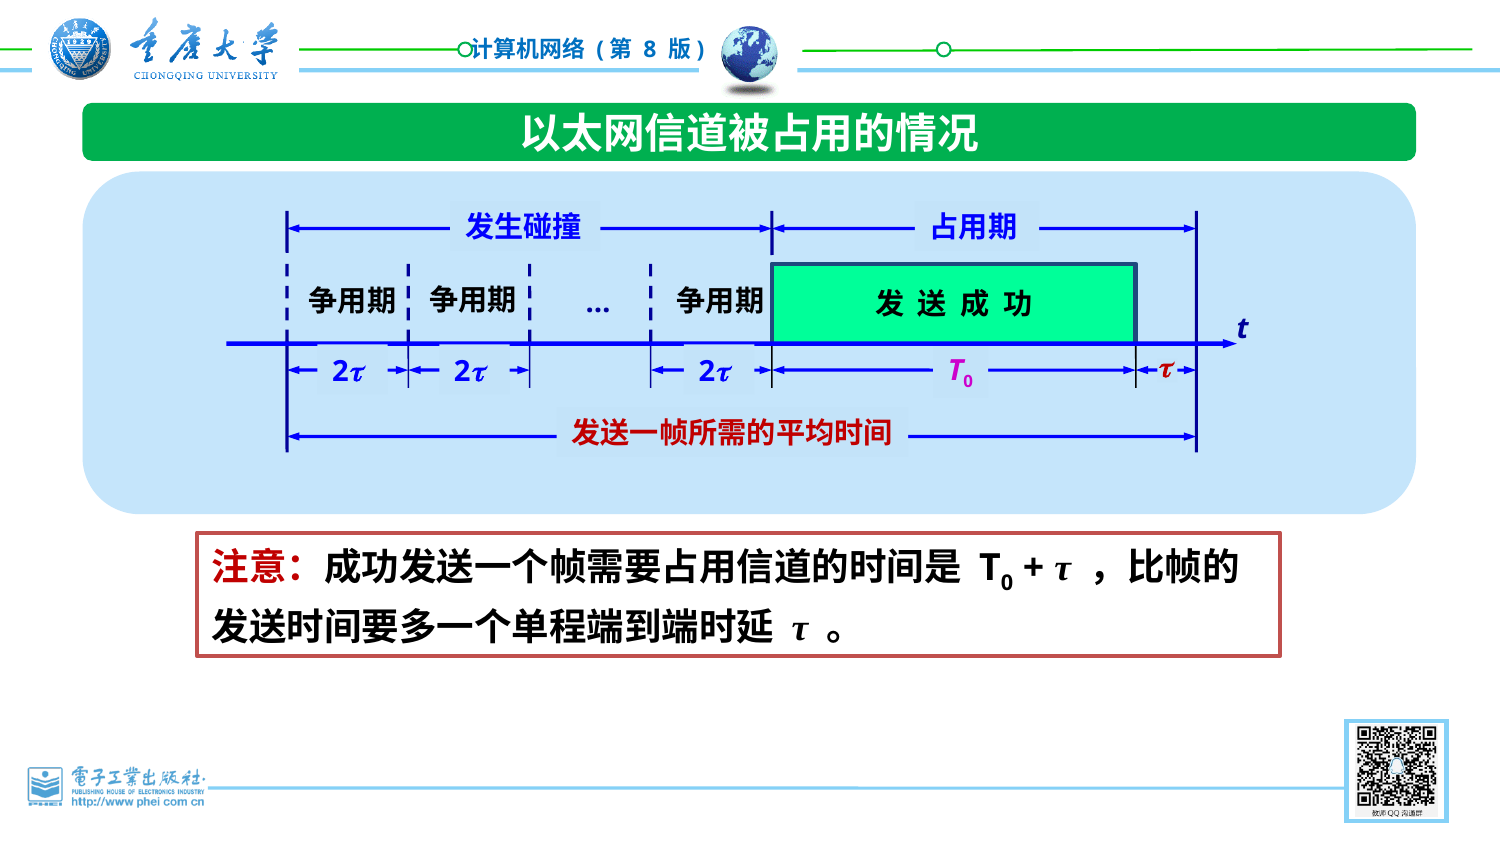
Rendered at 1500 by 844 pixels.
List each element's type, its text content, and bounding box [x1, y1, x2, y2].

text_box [82, 171, 1417, 515]
text_box 以太网信道被占用的情况 [504, 99, 994, 164]
picture [719, 24, 779, 99]
picture [32, 0, 299, 91]
text_box [82, 102, 504, 161]
text_box [994, 102, 1417, 161]
picture [1355, 724, 1438, 817]
text_box 注意：成功发送一个帧需要占用信道的时间是 T0 + τ ，比帧的发送时间要多一个单程端到端时延 τ 。 [195, 531, 1282, 658]
picture [23, 764, 208, 809]
